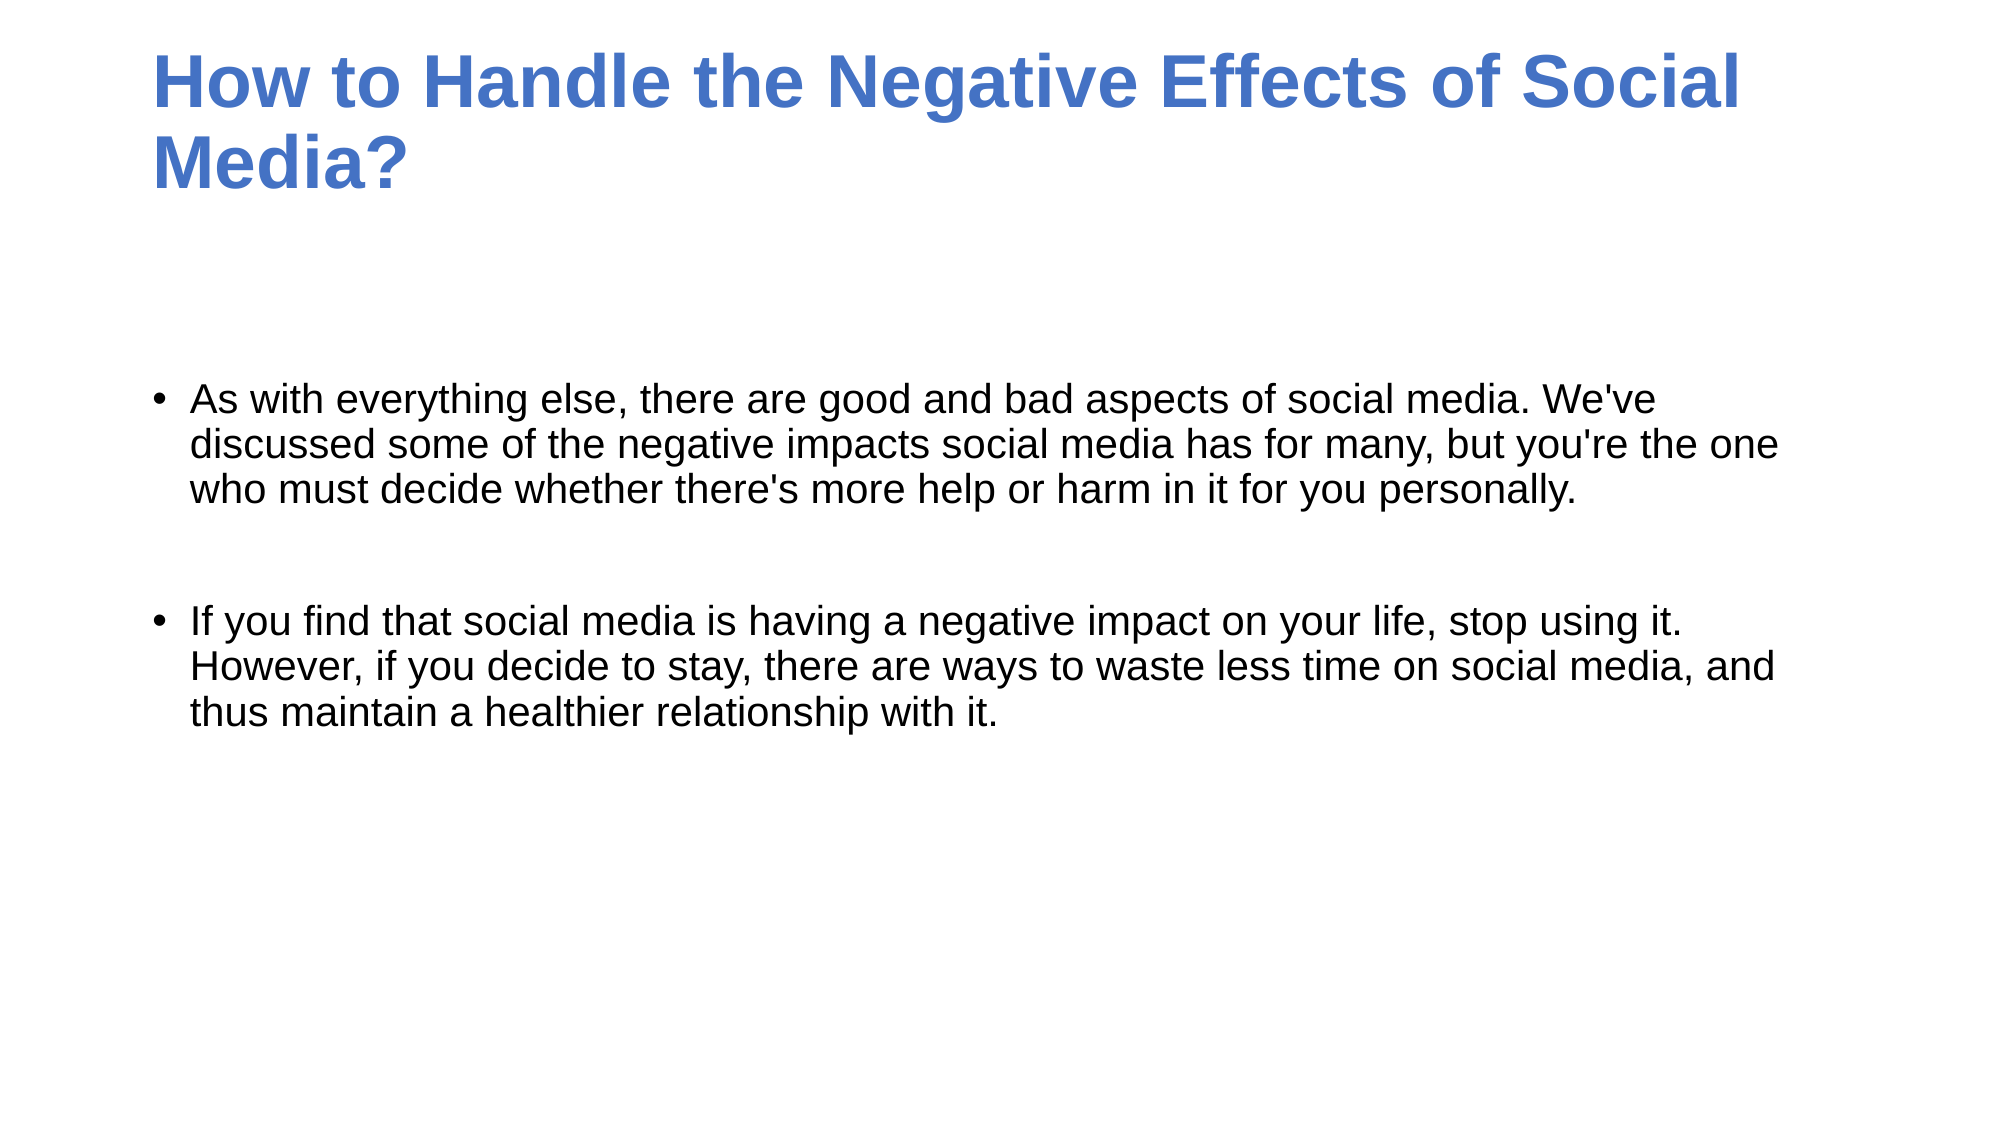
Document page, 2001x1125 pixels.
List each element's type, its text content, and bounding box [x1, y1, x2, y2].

list As with everything else, there are good and bad aspects of social media. We've discussed some of the negative impacts social media has for many, but you're the one who must decide whether there's more help or harm in it for you personally. If you find that social media is having a negative impact on your life, stop using it. However, if you decide to stay, there are ways to waste less time on social media, and thus maintain a healthier relationship with it. [137, 299, 1863, 1014]
title How to Handle the Negative Effects of Social Media? [137, 59, 1863, 278]
